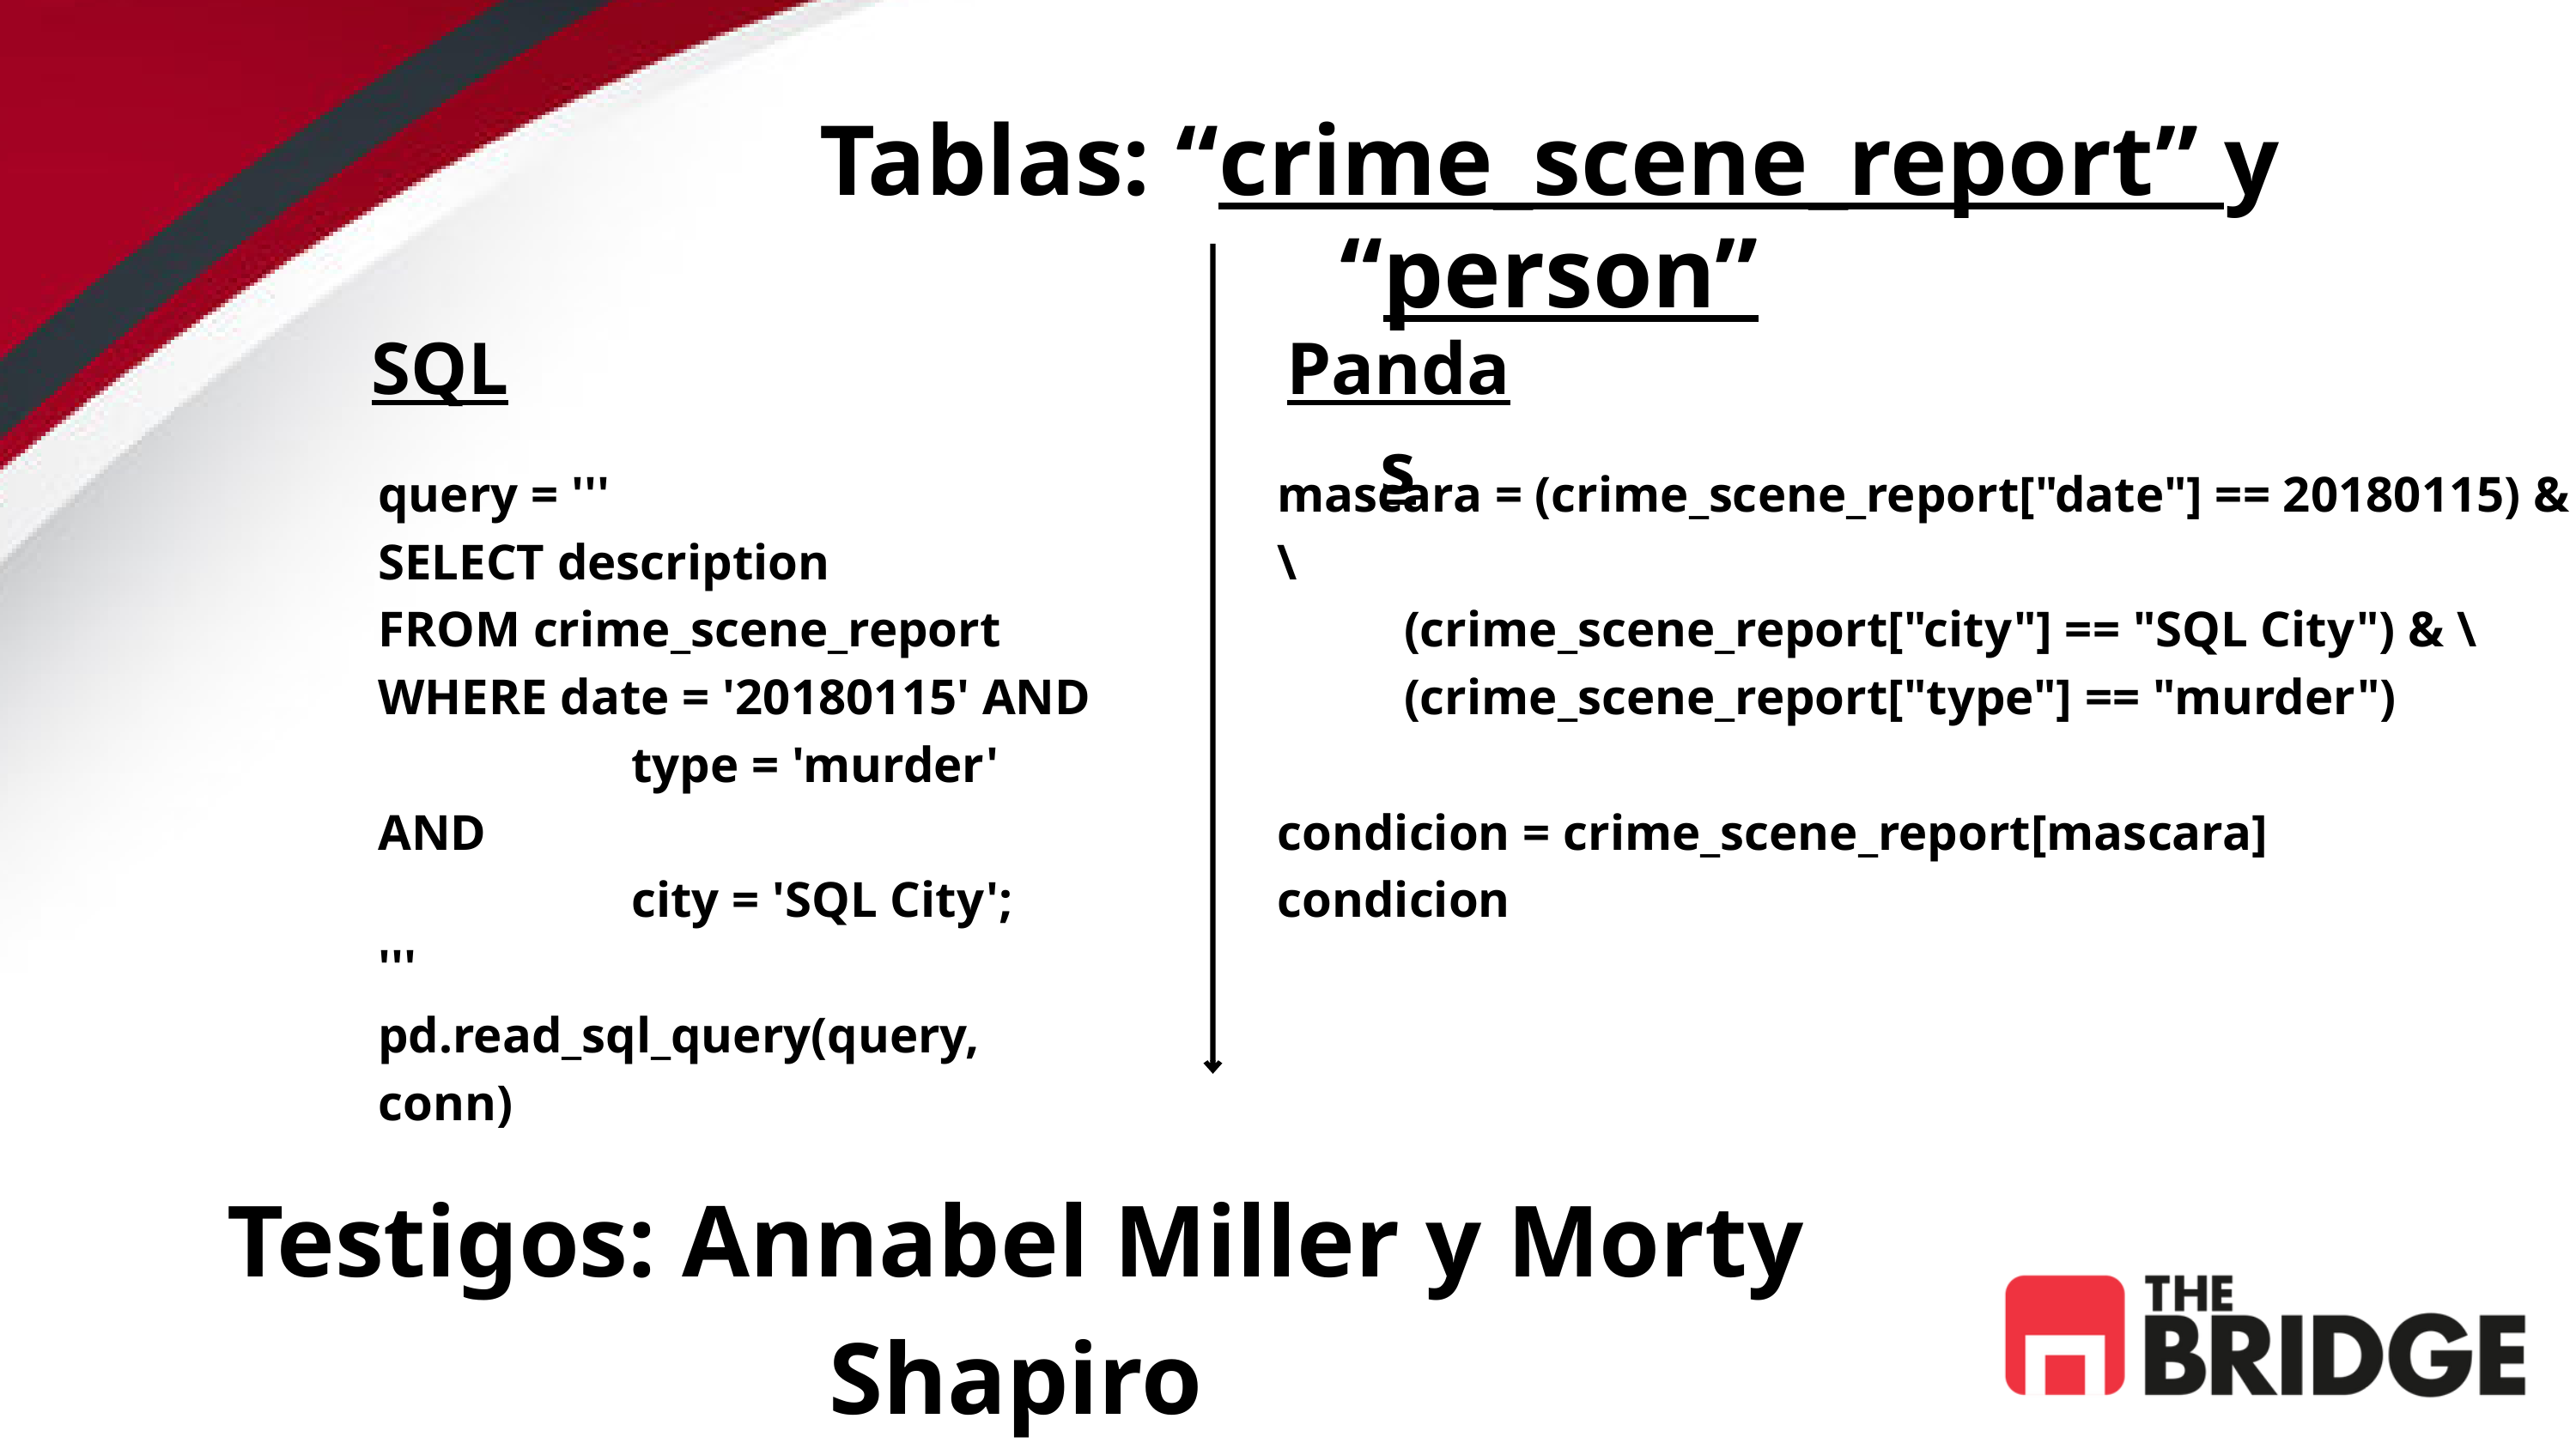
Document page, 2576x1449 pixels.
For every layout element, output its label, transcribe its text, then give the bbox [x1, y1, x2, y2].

text_box [1206, 243, 1219, 1074]
text_box mascara = (crime_scene_report["date"] == 20180115) & \ (crime_scene_report["city"] == "SQL City") & \ (crime_scene_report["type"] == "murder") condicion = crime_scene_report[mascara] condicion [1277, 454, 2576, 928]
text_box [0, 0, 2576, 1449]
text_box Pandas [1276, 308, 1522, 509]
text_box [1988, 1271, 2532, 1399]
text_box Tablas: “crime_scene_report” y “person” [608, 101, 2490, 328]
text_box query = ''' SELECT description FROM crime_scene_report WHERE date = '20180115' AND type = 'murder' AND city = 'SQL City'; ''' pd.read_sql_query(query, conn) [378, 454, 1119, 1131]
text_box Testigos: Annabel Miller y Morty Shapiro [75, 1159, 1957, 1434]
text_box SQL [343, 308, 537, 409]
